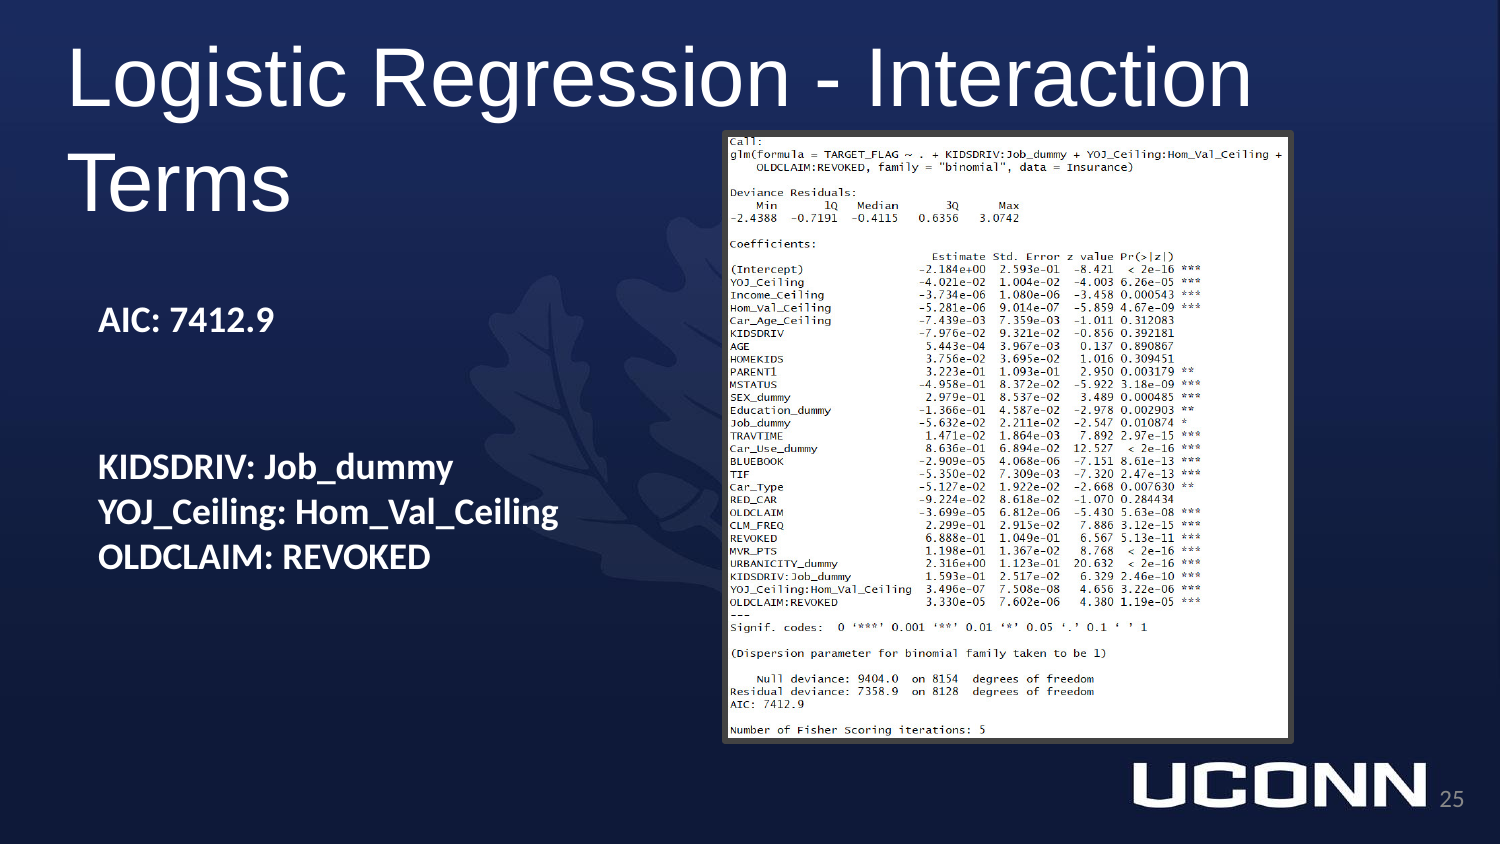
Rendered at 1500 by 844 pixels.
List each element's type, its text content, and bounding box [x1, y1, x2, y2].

picture [0, 0, 1500, 844]
slide_number ‹#› [1389, 764, 1480, 830]
text_box KIDSDRIV: Job_dummy YOJ_Ceiling: Hom_Val_Ceiling OLDCLAIM: REVOKED [83, 321, 686, 698]
title Logistic Regression - Interaction Terms [51, 126, 1449, 229]
text_box AIC: 7412.9 [83, 279, 363, 321]
